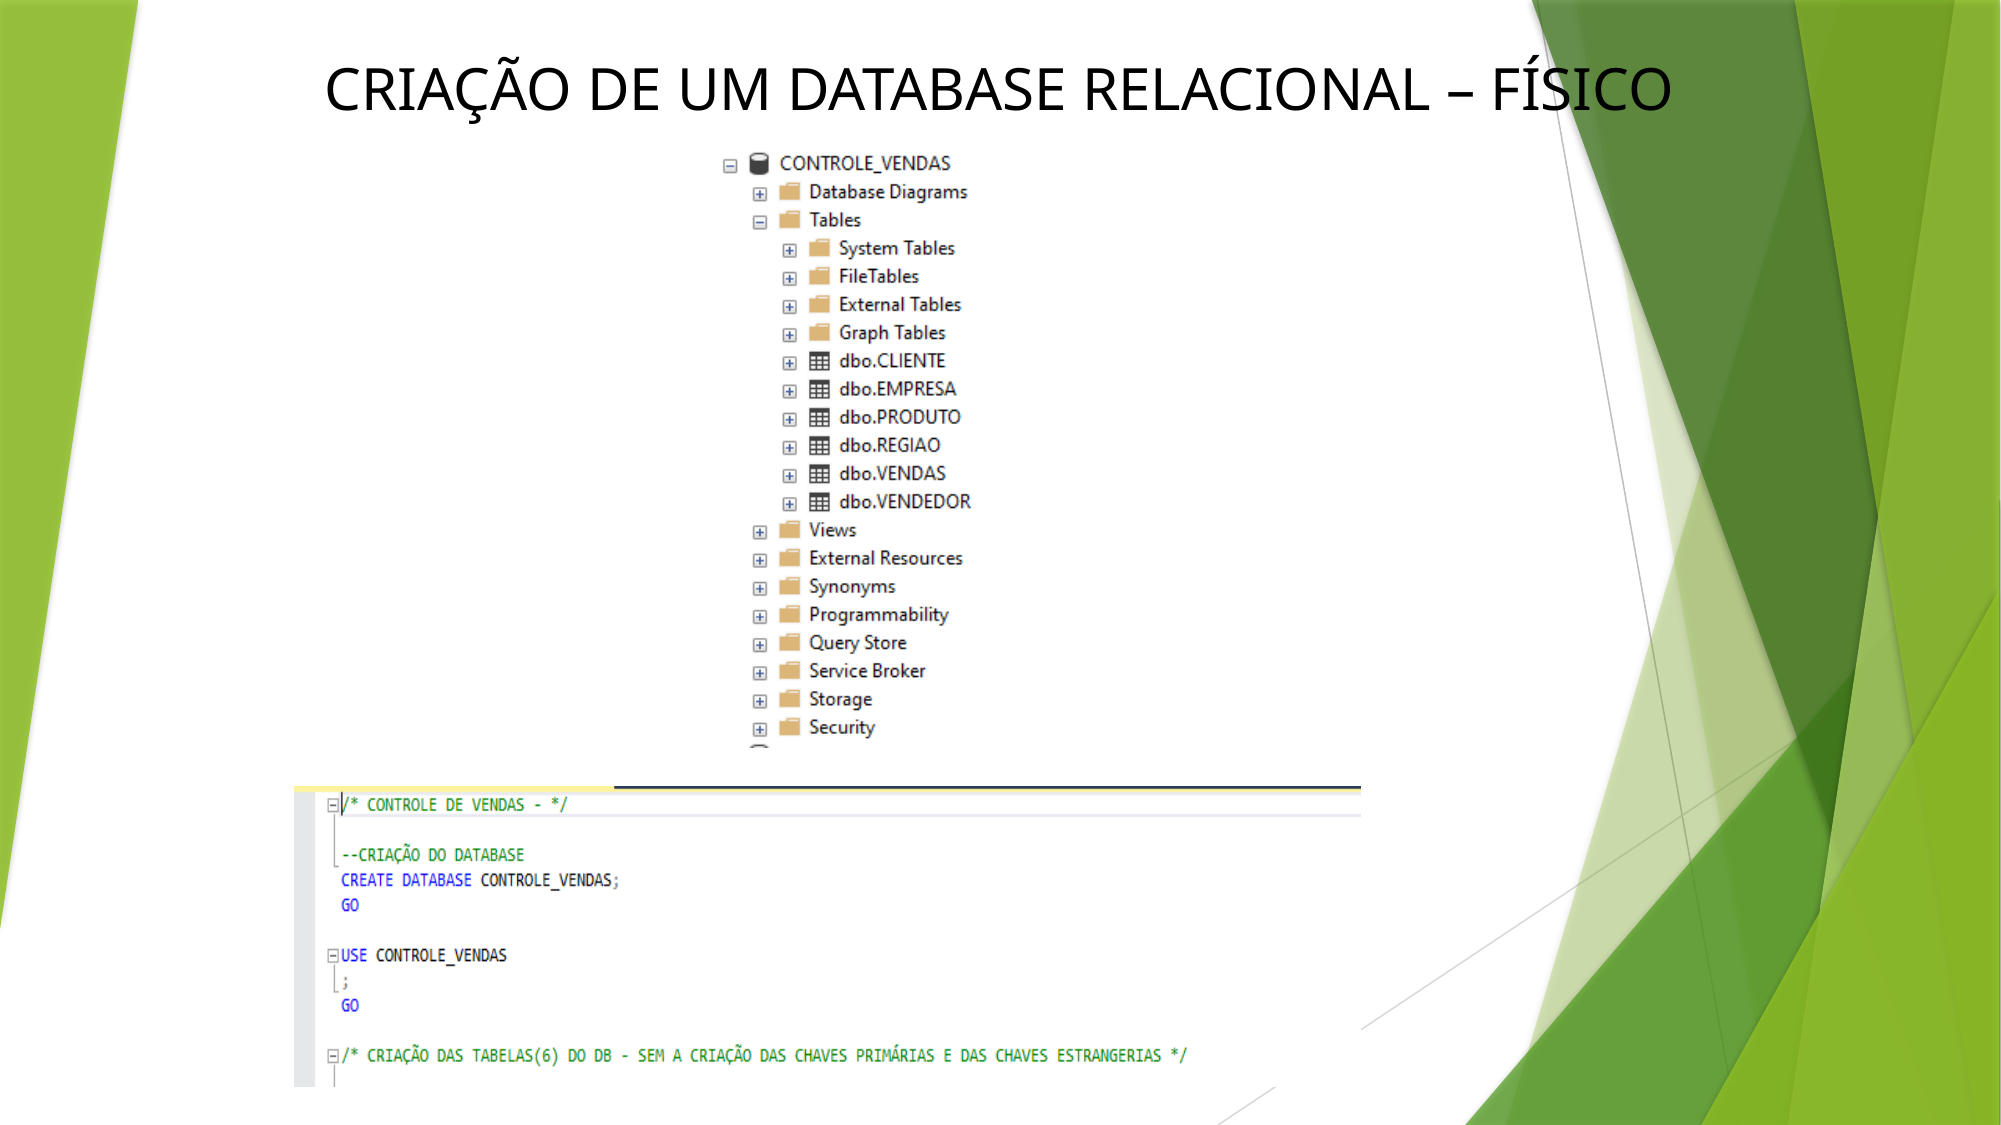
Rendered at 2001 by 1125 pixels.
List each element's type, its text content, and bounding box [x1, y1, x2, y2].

picture [294, 785, 1362, 1087]
picture [688, 149, 1093, 748]
text_box CRIAÇÃO DE UM DATABASE RELACIONAL – FÍSICO [72, 45, 1927, 130]
